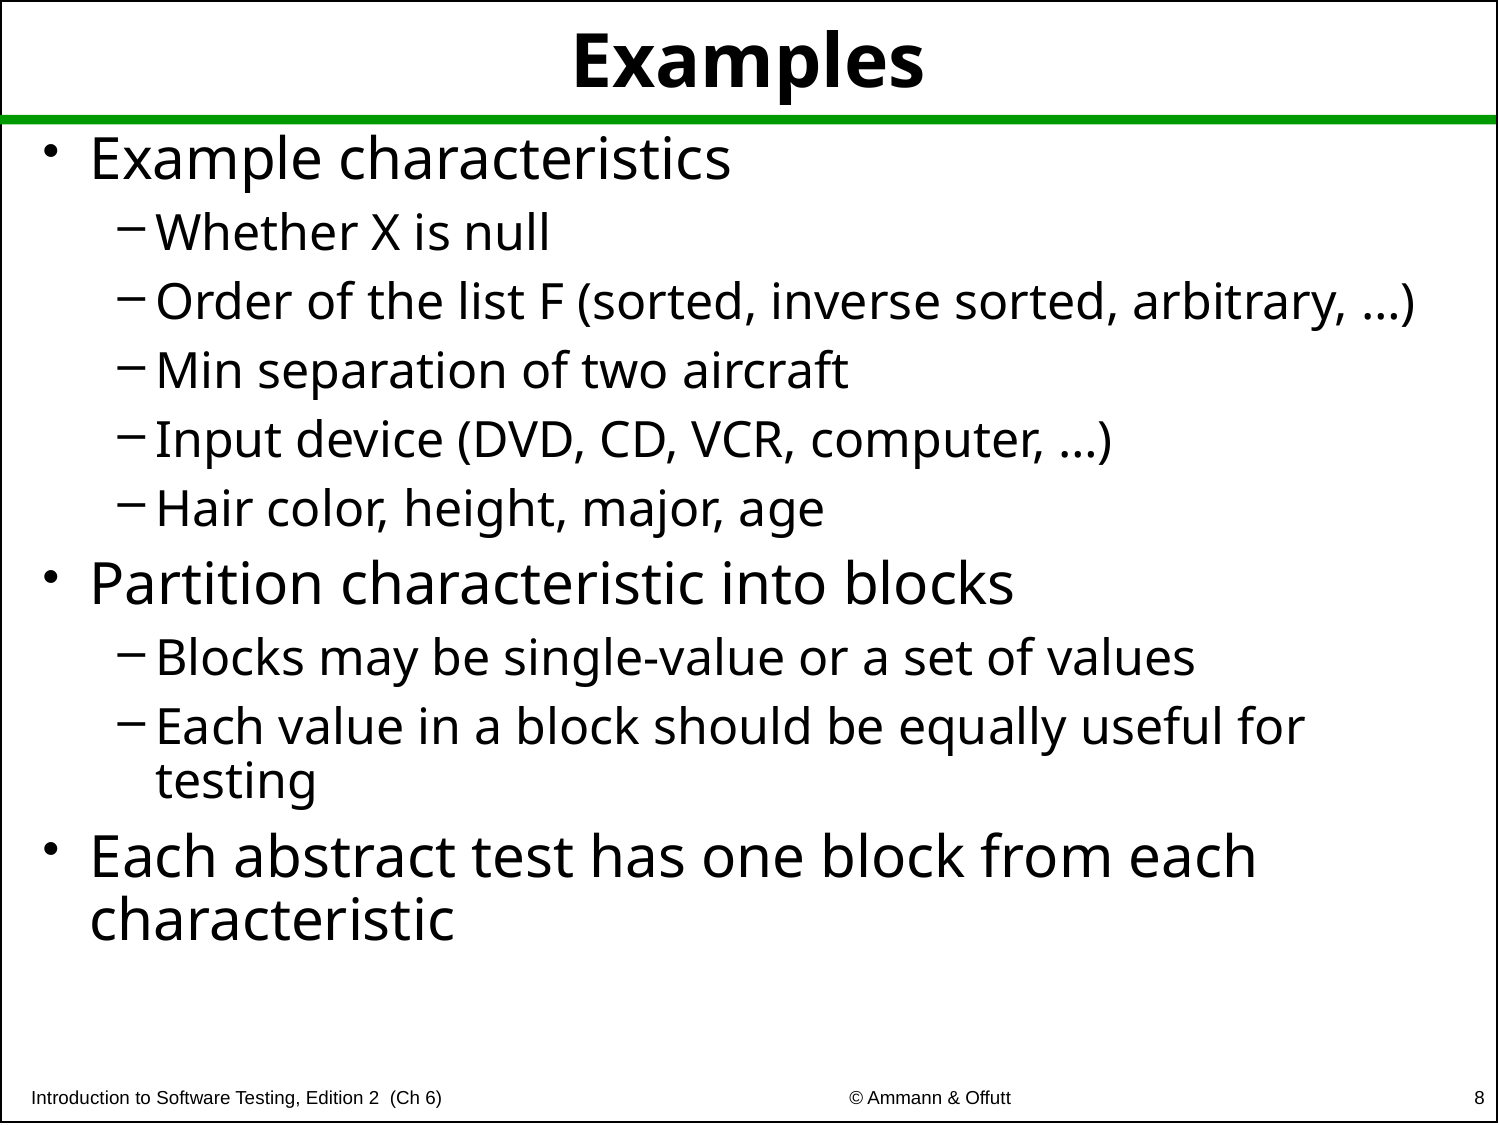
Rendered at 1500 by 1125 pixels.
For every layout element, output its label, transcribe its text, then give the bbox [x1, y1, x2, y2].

list Example characteristics Whether X is null Order of the list F (sorted, inverse sorted, arbitrary, …) Min separation of two aircraft Input device (DVD, CD, VCR, computer, …) Hair color, height, major, age Partition characteristic into blocks Blocks may be single-value or a set of values Each value in a block should be equally useful for testing Each abstract test has one block from each characteristic [27, 121, 1469, 1068]
slide_number 8 [1187, 1074, 1500, 1117]
slide_number Introduction to Software Testing, Edition 2 (Ch 6) [15, 1076, 664, 1117]
footer © Ammann & Offutt [692, 1075, 1168, 1117]
title Examples [1, 15, 1496, 111]
